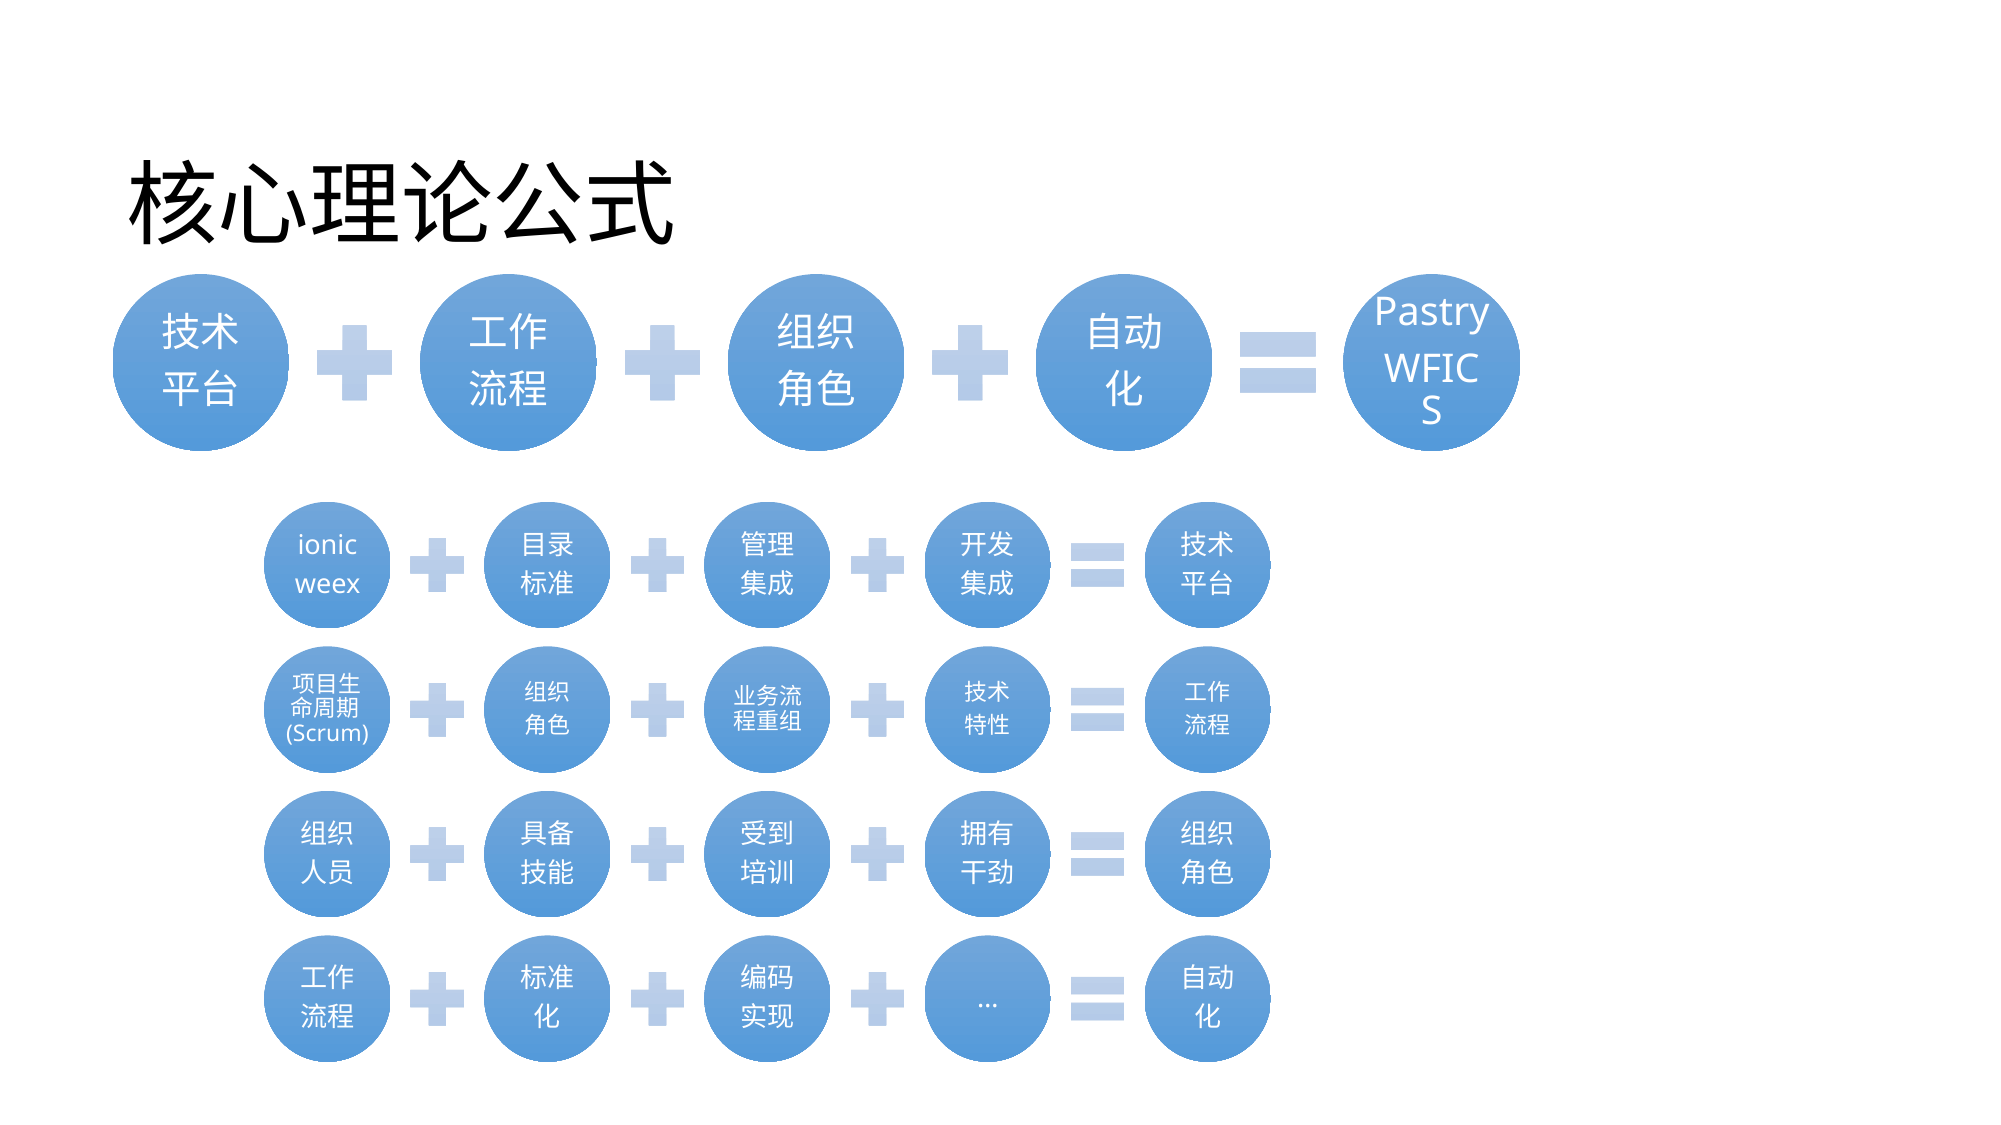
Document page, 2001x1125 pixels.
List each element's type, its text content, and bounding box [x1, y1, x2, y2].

title 核心理论公式 [111, 99, 1522, 269]
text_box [250, 935, 1285, 1062]
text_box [250, 501, 1285, 629]
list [111, 269, 1522, 455]
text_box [250, 646, 1285, 773]
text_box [250, 790, 1285, 918]
